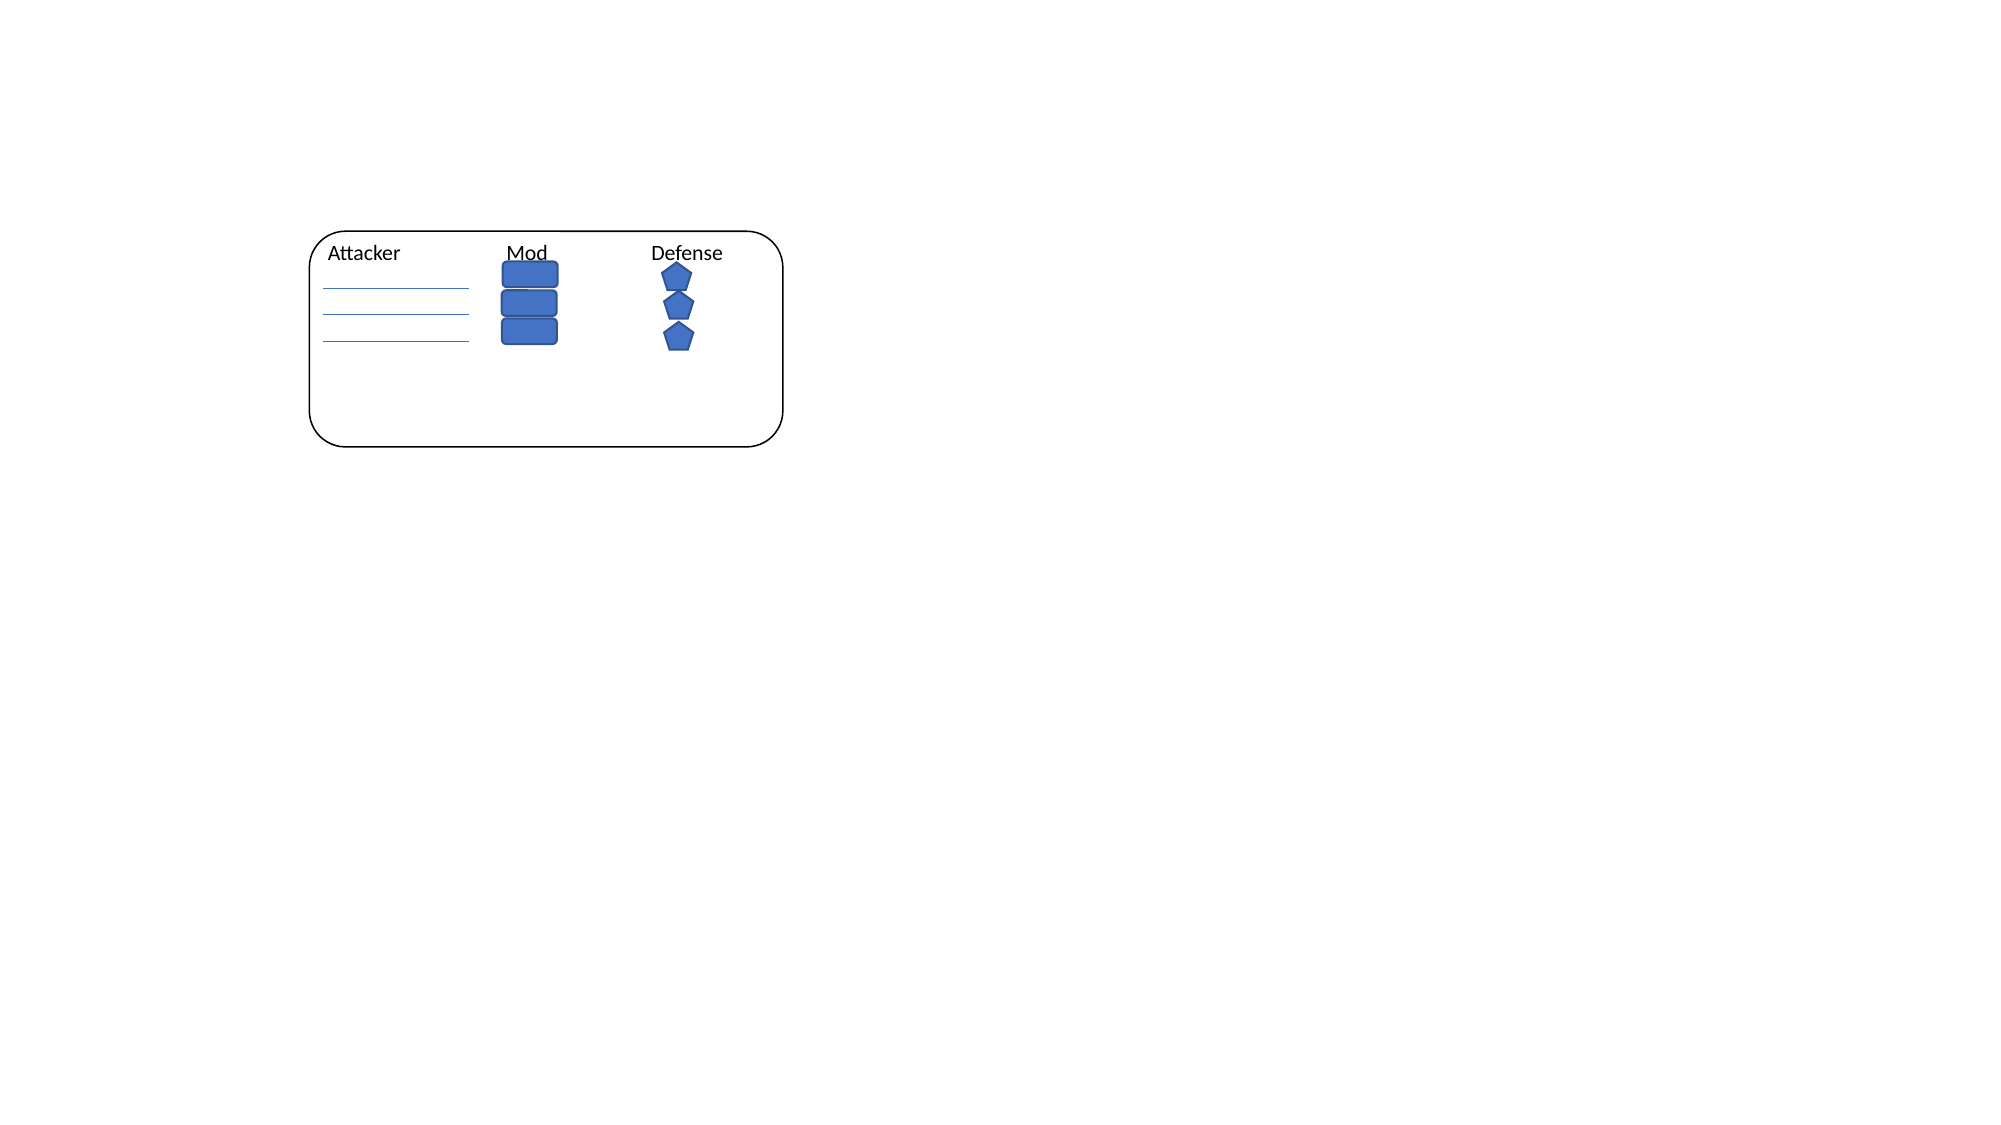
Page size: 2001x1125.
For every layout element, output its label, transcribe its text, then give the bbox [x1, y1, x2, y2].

text_box Defense [636, 231, 739, 273]
text_box [501, 260, 559, 289]
text_box [500, 317, 558, 346]
text_box Attacker [313, 231, 416, 273]
text_box [662, 289, 695, 320]
text_box [309, 231, 783, 447]
text_box [500, 289, 558, 317]
text_box Mod [491, 231, 563, 273]
text_box [662, 320, 695, 351]
text_box [660, 261, 693, 292]
